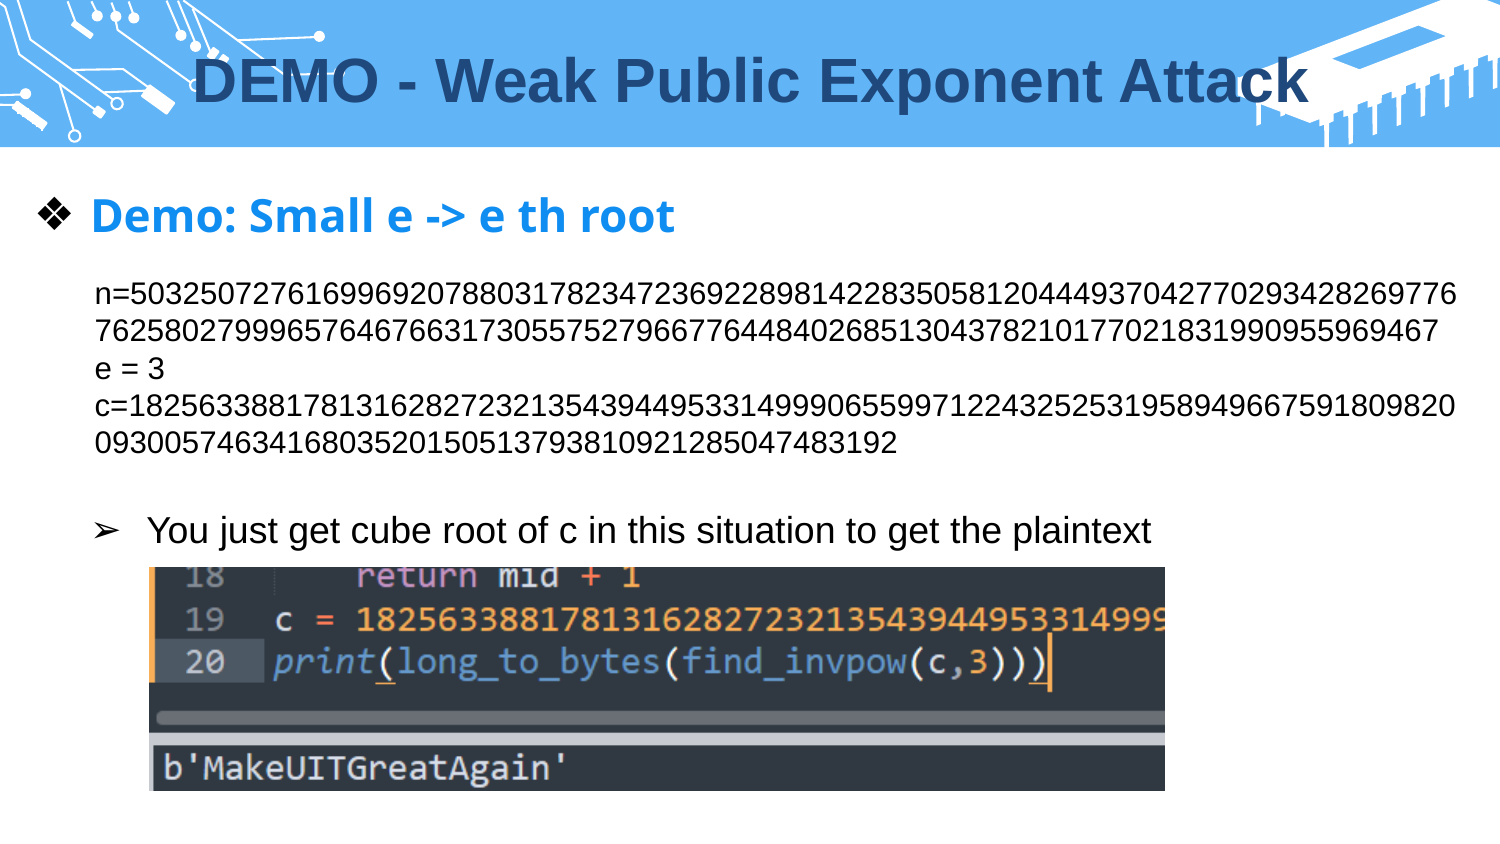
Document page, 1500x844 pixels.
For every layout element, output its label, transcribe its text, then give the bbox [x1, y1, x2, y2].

text_box n=503250727616996920788031782347236922898142283505812044493704277029342826977676258027999657646766317305575279667764484026851304378210177021831990955969467 e = 3 c=18256338817813162827232135439449533149990655997122432525319589496675918098200930057463416803520150513793810921285047483192 [79, 257, 1488, 513]
picture [148, 566, 1165, 791]
text_box You just get cube root of c in this situation to get the plaintext [0, 491, 1247, 567]
text_box Demo: Small e -> e th root [0, 171, 737, 257]
list DEMO - Weak Public Exponent Attack [39, 33, 1464, 123]
